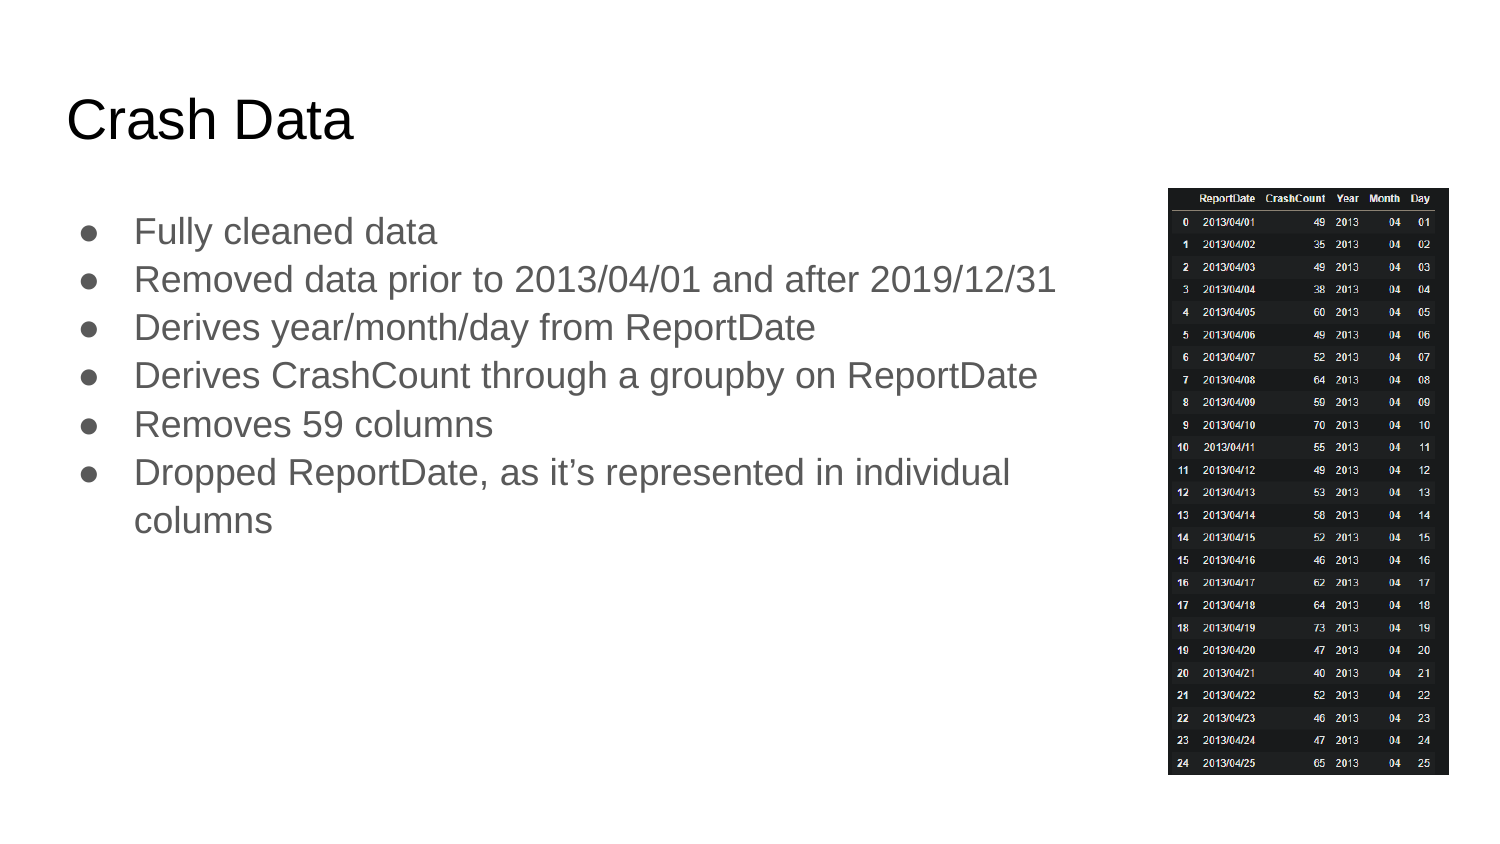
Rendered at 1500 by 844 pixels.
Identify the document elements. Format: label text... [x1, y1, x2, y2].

picture [1168, 188, 1450, 776]
title Crash Data [51, 72, 1449, 167]
list Fully cleaned data Removed data prior to 2013/04/01 and after 2019/12/31 Derives year/month/day from ReportDate Derives CrashCount through a groupby on ReportDate Removes 59 columns Dropped ReportDate, as it’s represented in individual columns [43, 189, 1162, 750]
